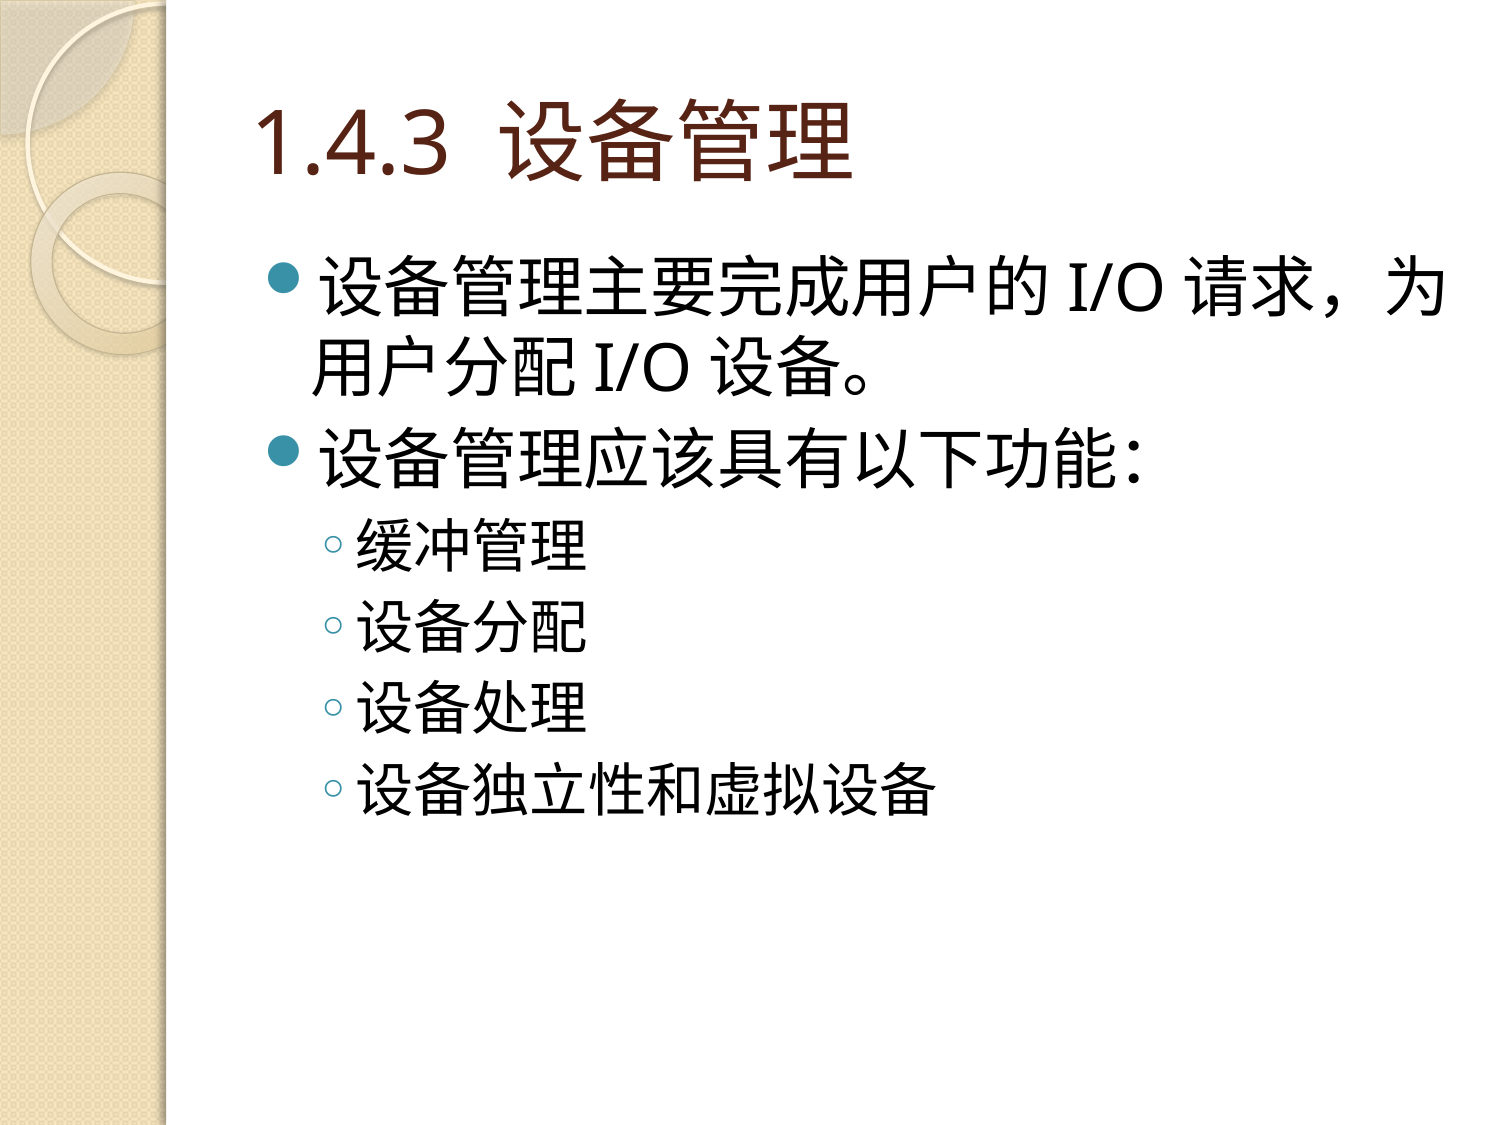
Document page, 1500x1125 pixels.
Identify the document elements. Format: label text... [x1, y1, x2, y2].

title 1.4.3 设备管理 [235, 45, 1466, 233]
list 设备管理主要完成用户的I/O请求，为用户分配I/O设备。 设备管理应该具有以下功能： 缓冲管理 设备分配 设备处理 设备独立性和虚拟设备 [235, 237, 1466, 1025]
